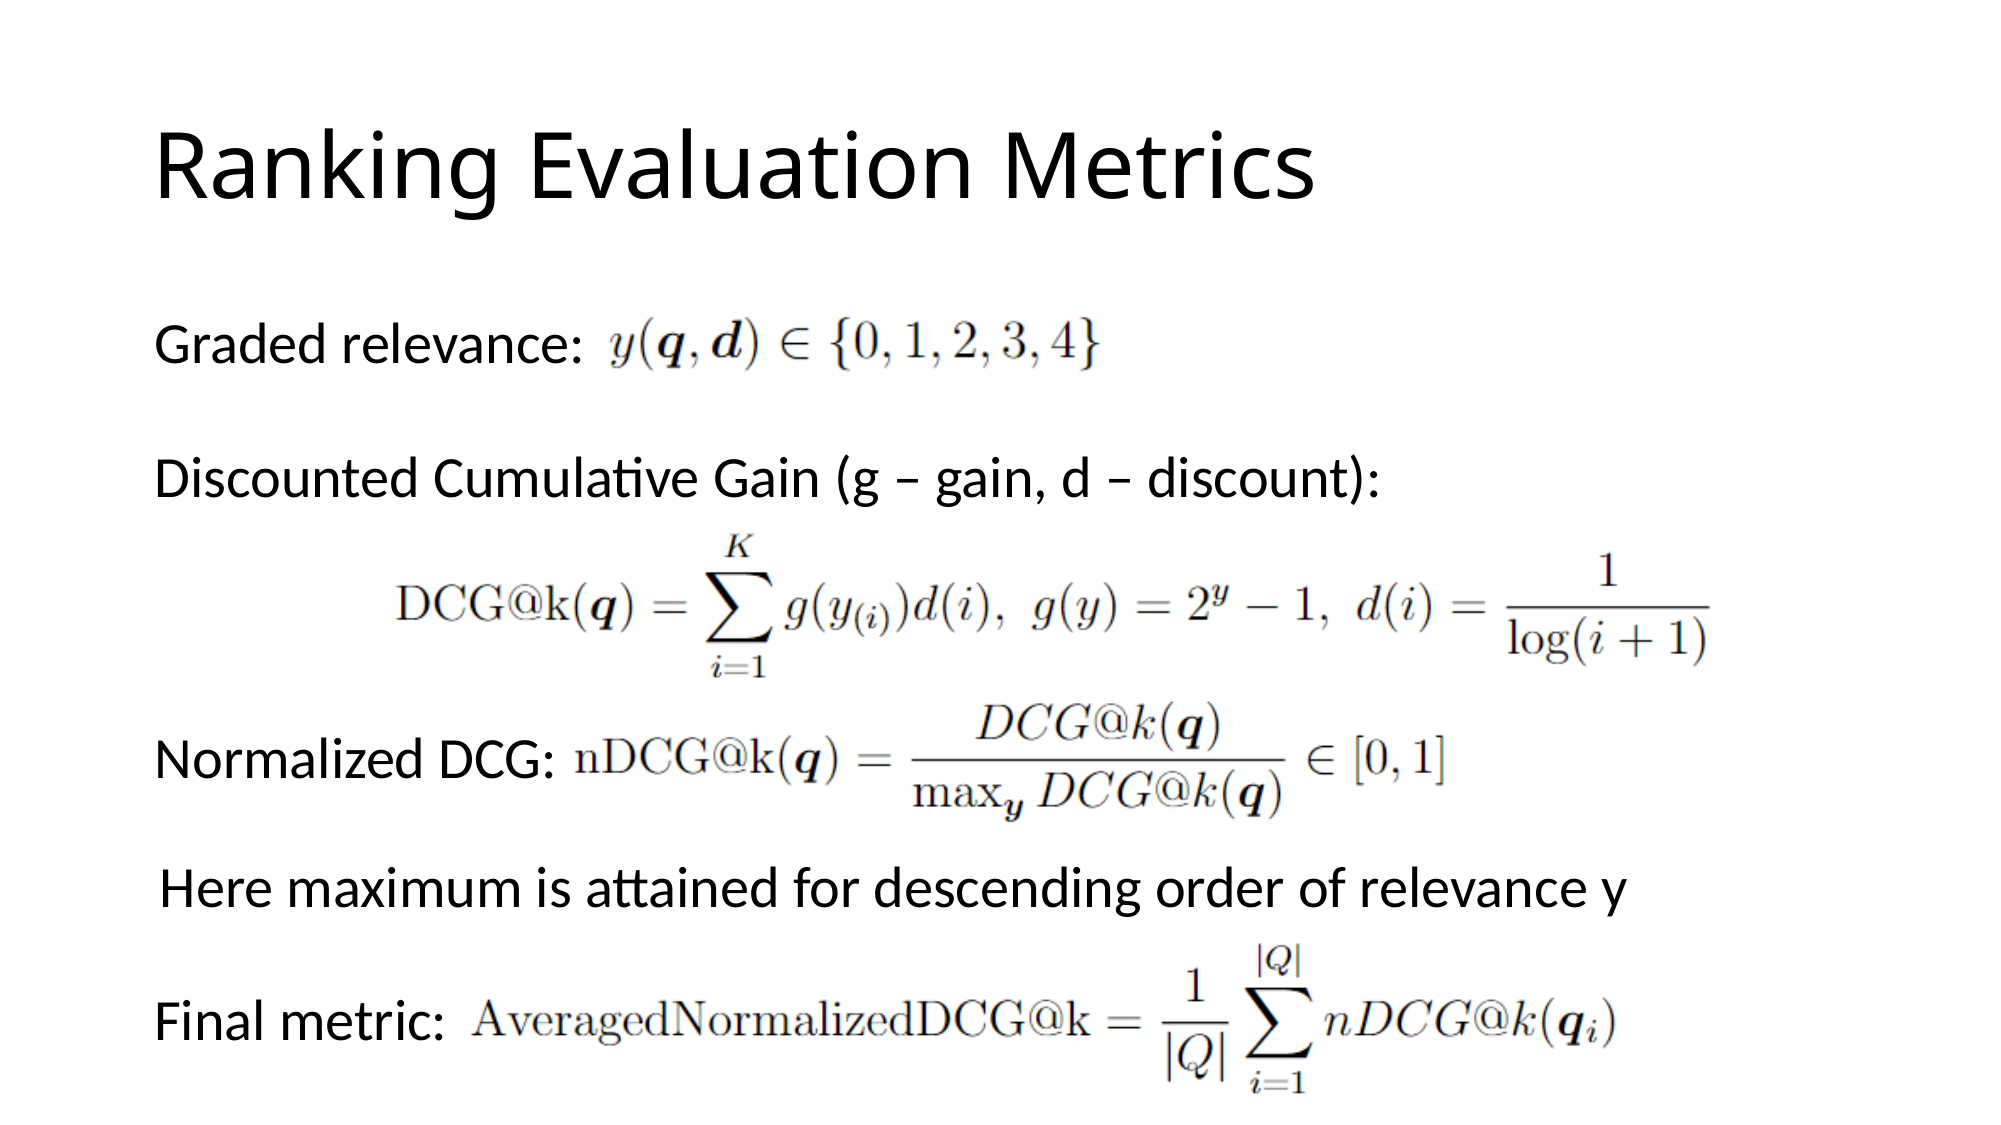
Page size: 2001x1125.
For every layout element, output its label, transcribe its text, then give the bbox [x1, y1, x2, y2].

picture [600, 305, 1109, 392]
title Ranking Evaluation Metrics [137, 59, 1863, 278]
text_box Final metric: [139, 974, 463, 1060]
text_box Discounted Cumulative Gain (g – gain, d – discount): [139, 431, 1398, 517]
picture [468, 937, 1636, 1102]
text_box Graded relevance: [139, 298, 601, 383]
text_box Here maximum is attained for descending order of relevance y [145, 841, 1644, 927]
text_box Normalized DCG: [139, 712, 559, 798]
picture [383, 515, 1724, 834]
